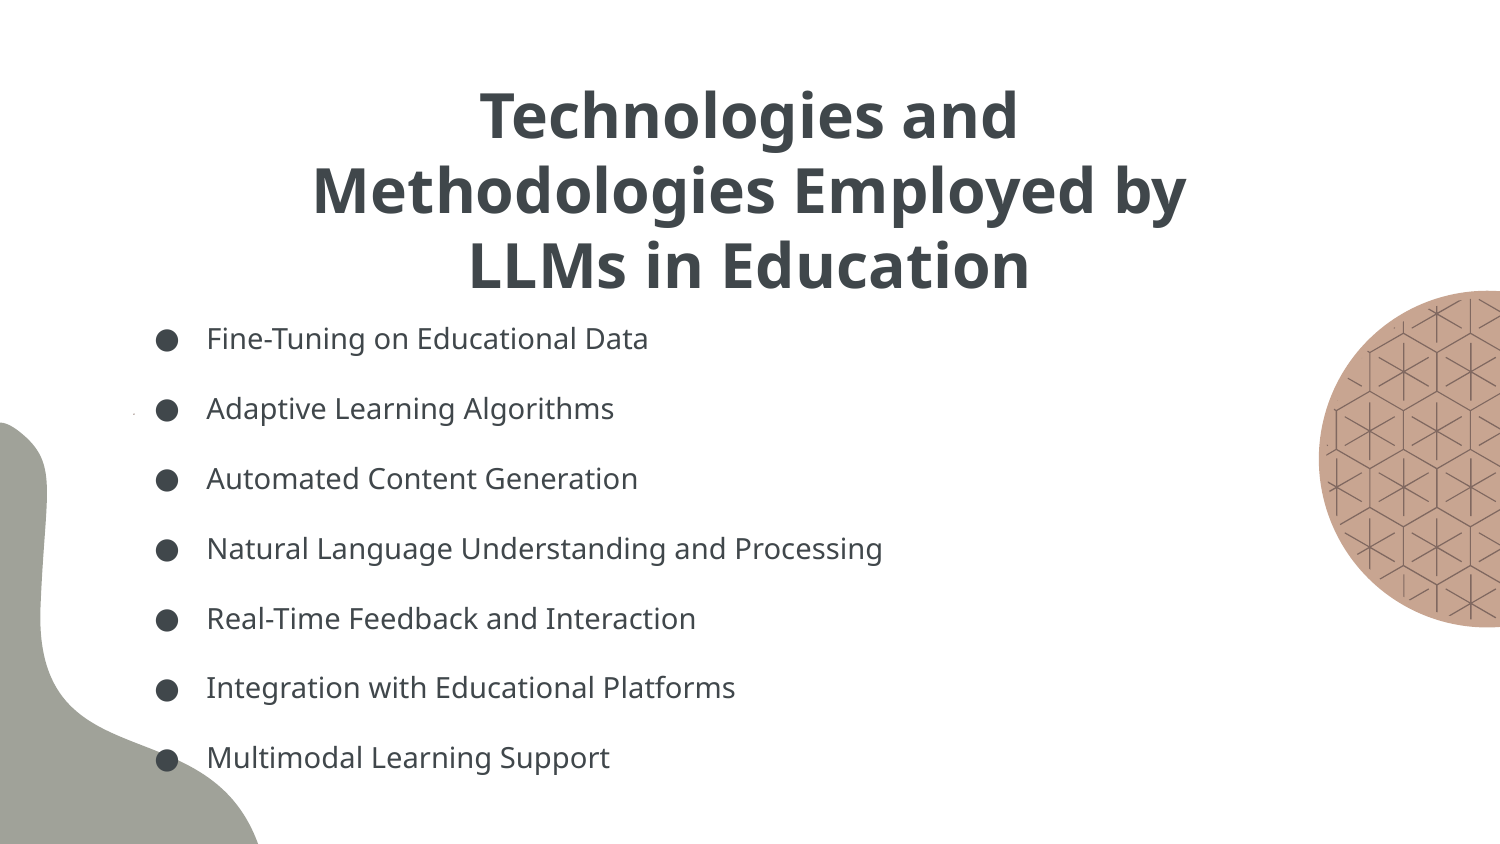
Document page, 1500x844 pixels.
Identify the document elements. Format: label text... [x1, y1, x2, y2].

text_box Fine-Tuning on Educational Data Adaptive Learning Algorithms Automated Content Generation Natural Language Understanding and Processing Real-Time Feedback and Interaction Integration with Educational Platforms Multimodal Learning Support [116, 270, 1384, 783]
text_box Technologies and Methodologies Employed by LLMs in Education [233, 61, 1267, 244]
